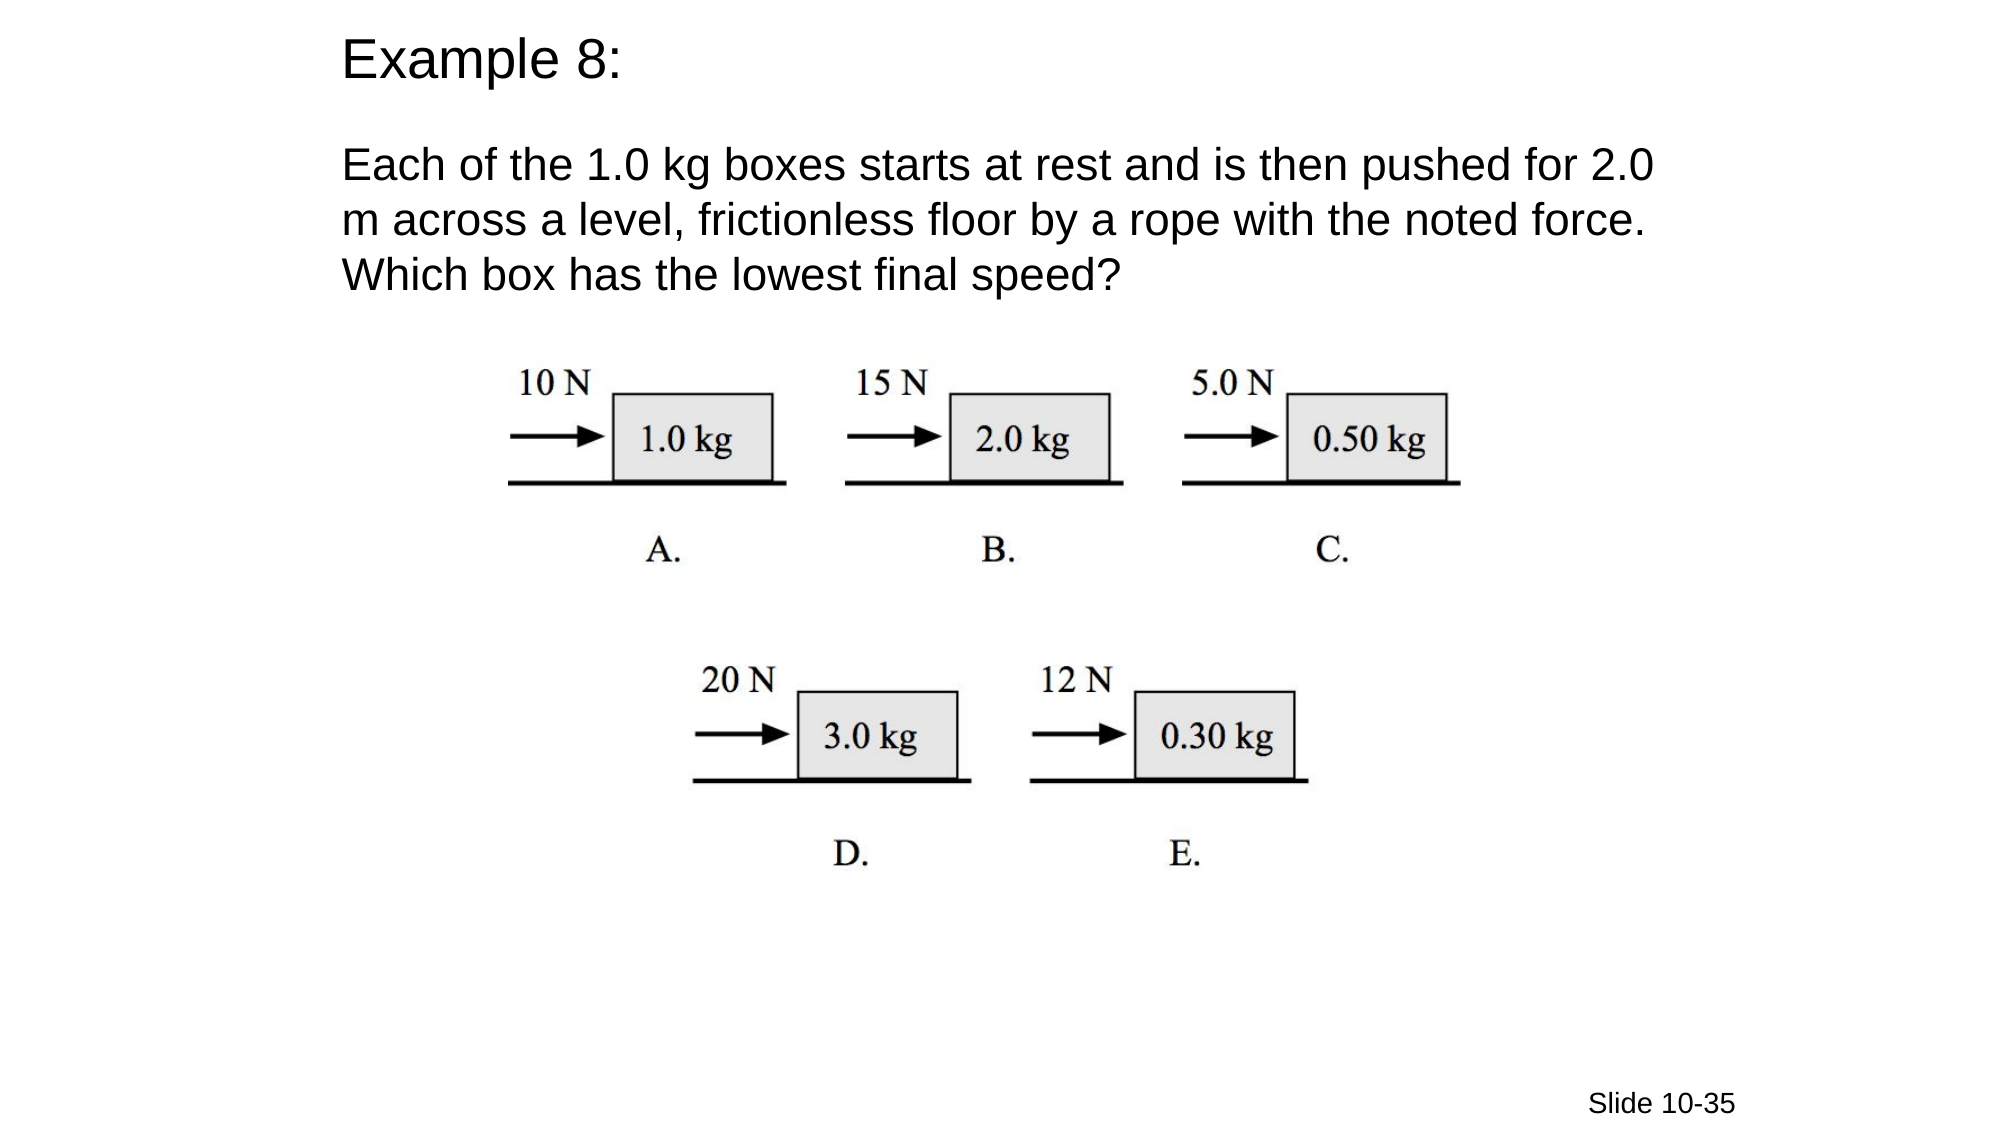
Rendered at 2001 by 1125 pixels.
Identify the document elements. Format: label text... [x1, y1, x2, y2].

text_box Each of the 1.0 kg boxes starts at rest and is then pushed for 2.0 m across a level, frictionless floor by a rope with the noted force. Which box has the lowest final speed? [341, 134, 1681, 379]
text_box Example 8: [341, 22, 1291, 100]
picture [508, 359, 1464, 871]
text_box Slide 10-35 [1574, 1077, 1750, 1125]
